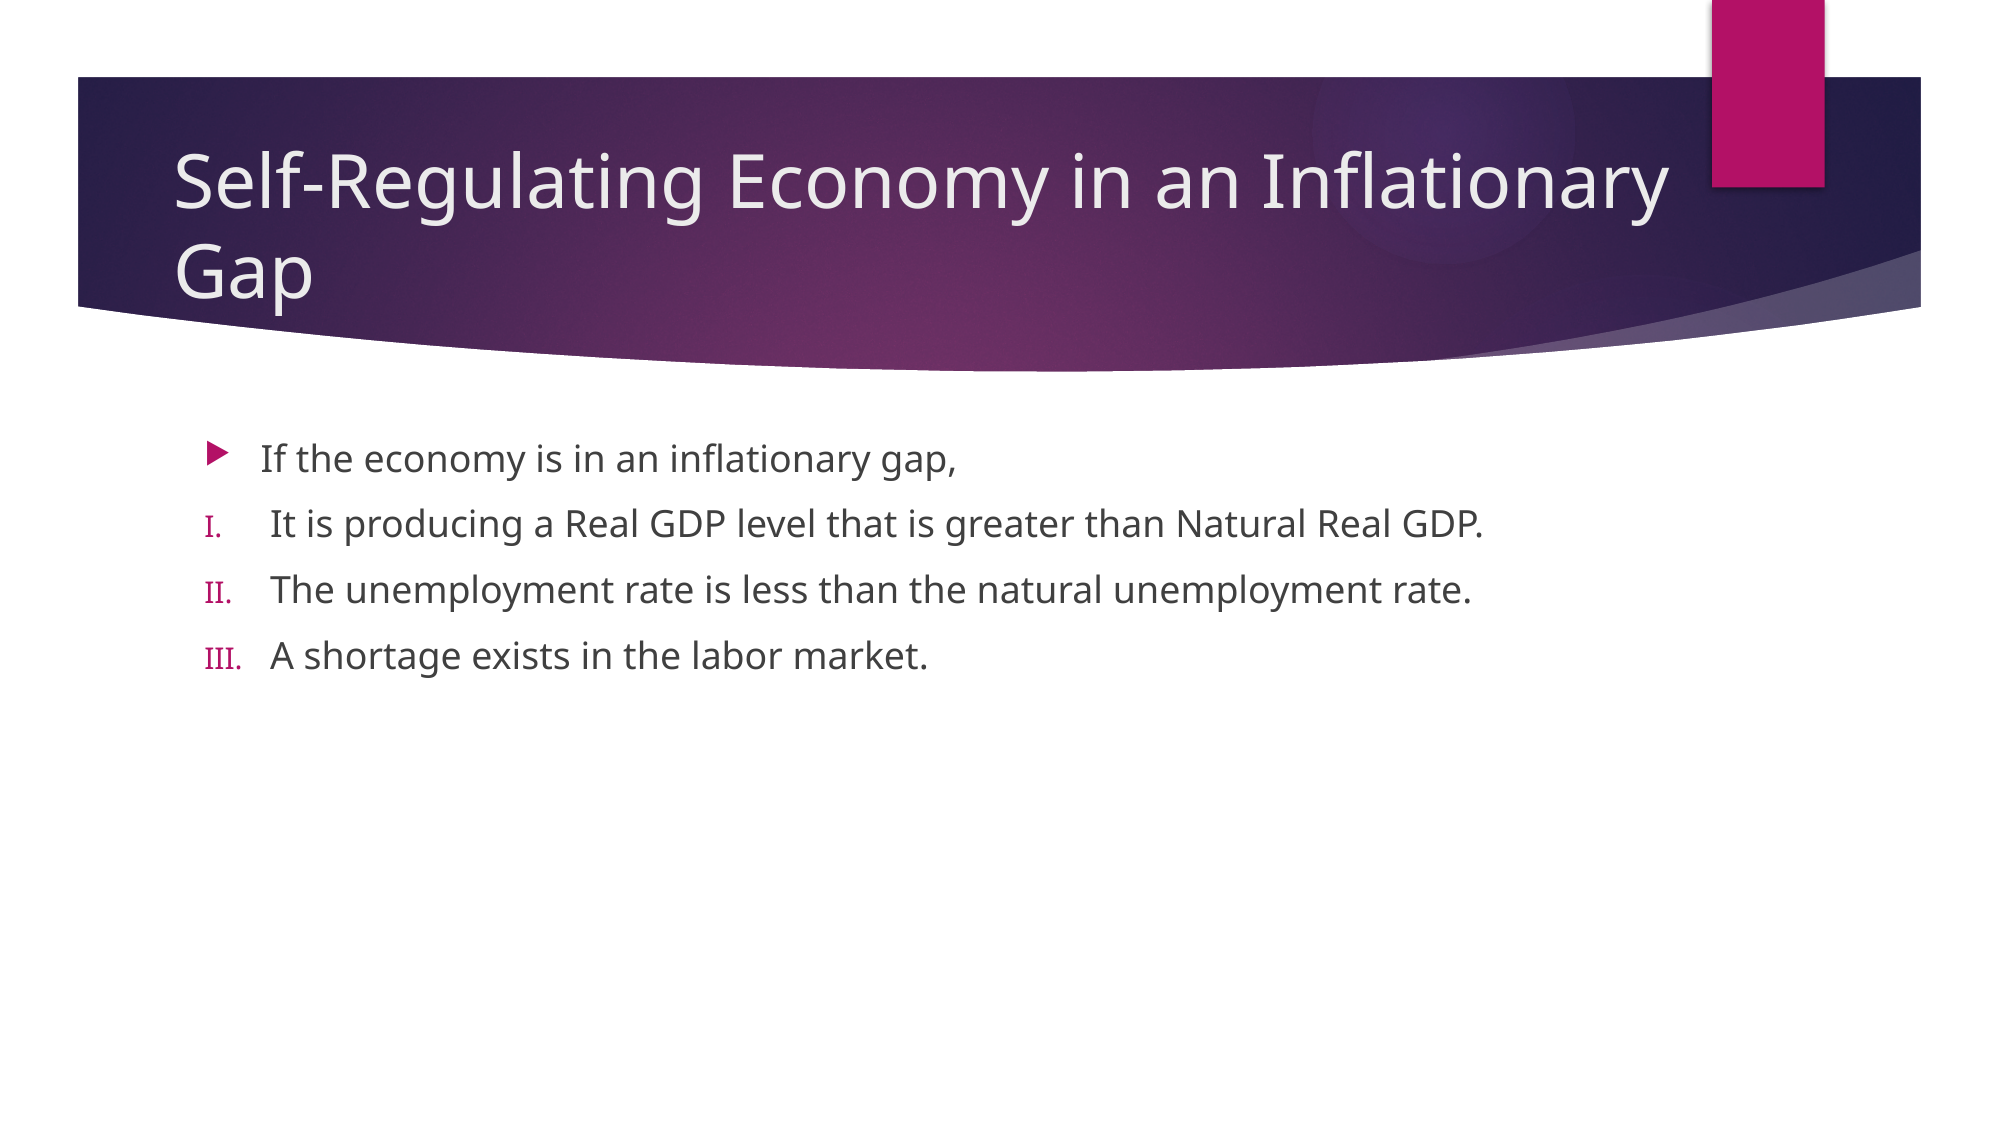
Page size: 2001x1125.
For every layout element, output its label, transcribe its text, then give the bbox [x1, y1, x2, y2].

title Self-Regulating Economy in an Inflationary Gap [158, 139, 1779, 309]
list If the economy is in an inflationary gap, It is producing a Real GDP level that is greater than Natural Real GDP. The unemployment rate is less than the natural unemployment rate. A shortage exists in the labor market. [189, 427, 1638, 988]
